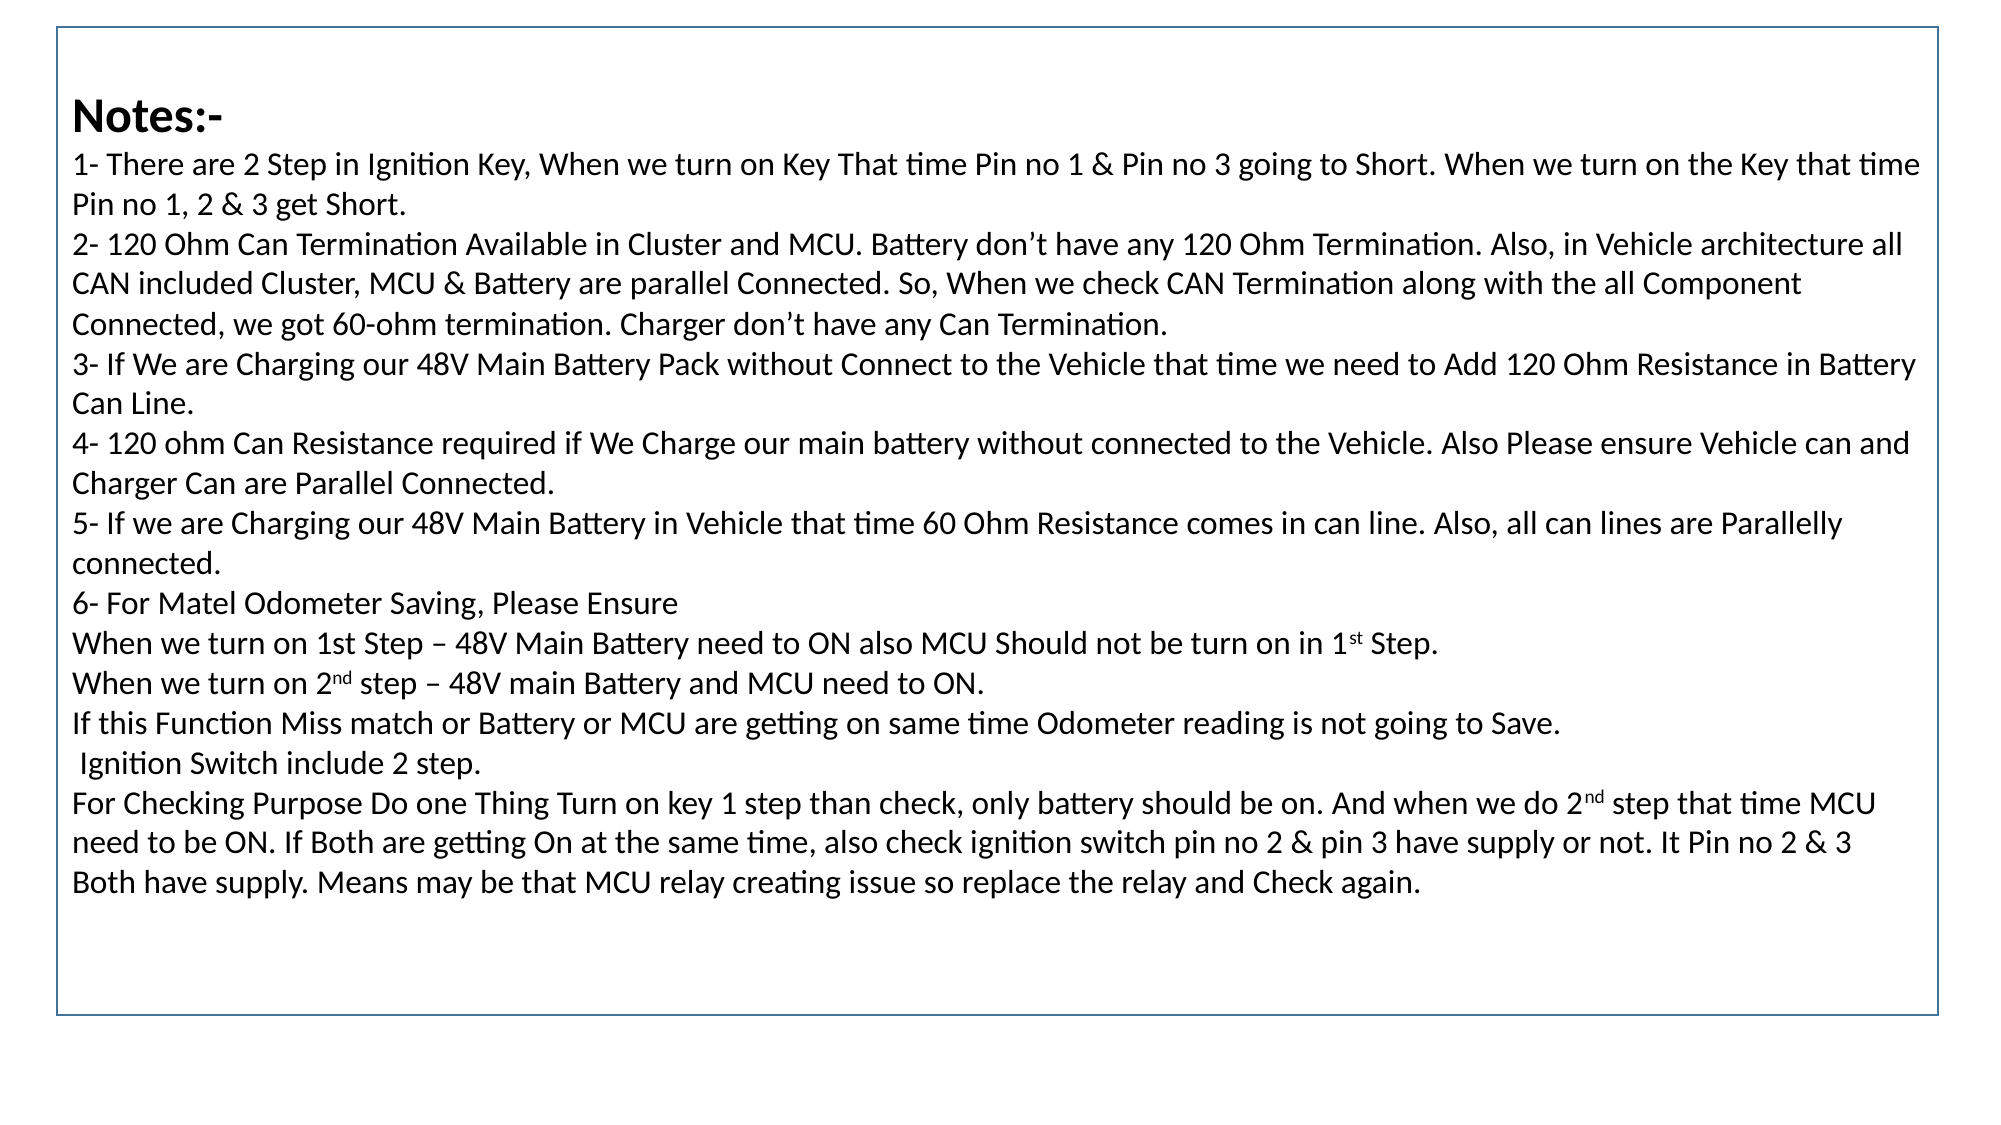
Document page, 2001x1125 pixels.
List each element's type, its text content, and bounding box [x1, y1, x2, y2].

text_box Notes:- 1- There are 2 Step in Ignition Key, When we turn on Key That time Pin no 1 & Pin no 3 going to Short. When we turn on the Key that time Pin no 1, 2 & 3 get Short. 2- 120 Ohm Can Termination Available in Cluster and MCU. Battery don’t have any 120 Ohm Termination. Also, in Vehicle architecture all CAN included Cluster, MCU & Battery are parallel Connected. So, When we check CAN Termination along with the all Component Connected, we got 60-ohm termination. Charger don’t have any Can Termination. 3- If We are Charging our 48V Main Battery Pack without Connect to the Vehicle that time we need to Add 120 Ohm Resistance in Battery Can Line. 4- 120 ohm Can Resistance required if We Charge our main battery without connected to the Vehicle. Also Please ensure Vehicle can and Charger Can are Parallel Connected. 5- If we are Charging our 48V Main Battery in Vehicle that time 60 Ohm Resistance comes in can line. Also, all can lines are Parallelly connected. 6- For Matel Odometer Saving, Please Ensure When we turn on 1st Step – 48V Main Battery need to ON also MCU Should not be turn on in 1st Step. When we turn on 2nd step – 48V main Battery and MCU need to ON. If this Function Miss match or Battery or MCU are getting on same time Odometer reading is not going to Save. Ignition Switch include 2 step. For Checking Purpose Do one Thing Turn on key 1 step than check, only battery should be on. And when we do 2nd step that time MCU need to be ON. If Both are getting On at the same time, also check ignition switch pin no 2 & pin 3 have supply or not. It Pin no 2 & 3 Both have supply. Means may be that MCU relay creating issue so replace the relay and Check again. [56, 26, 1939, 1016]
